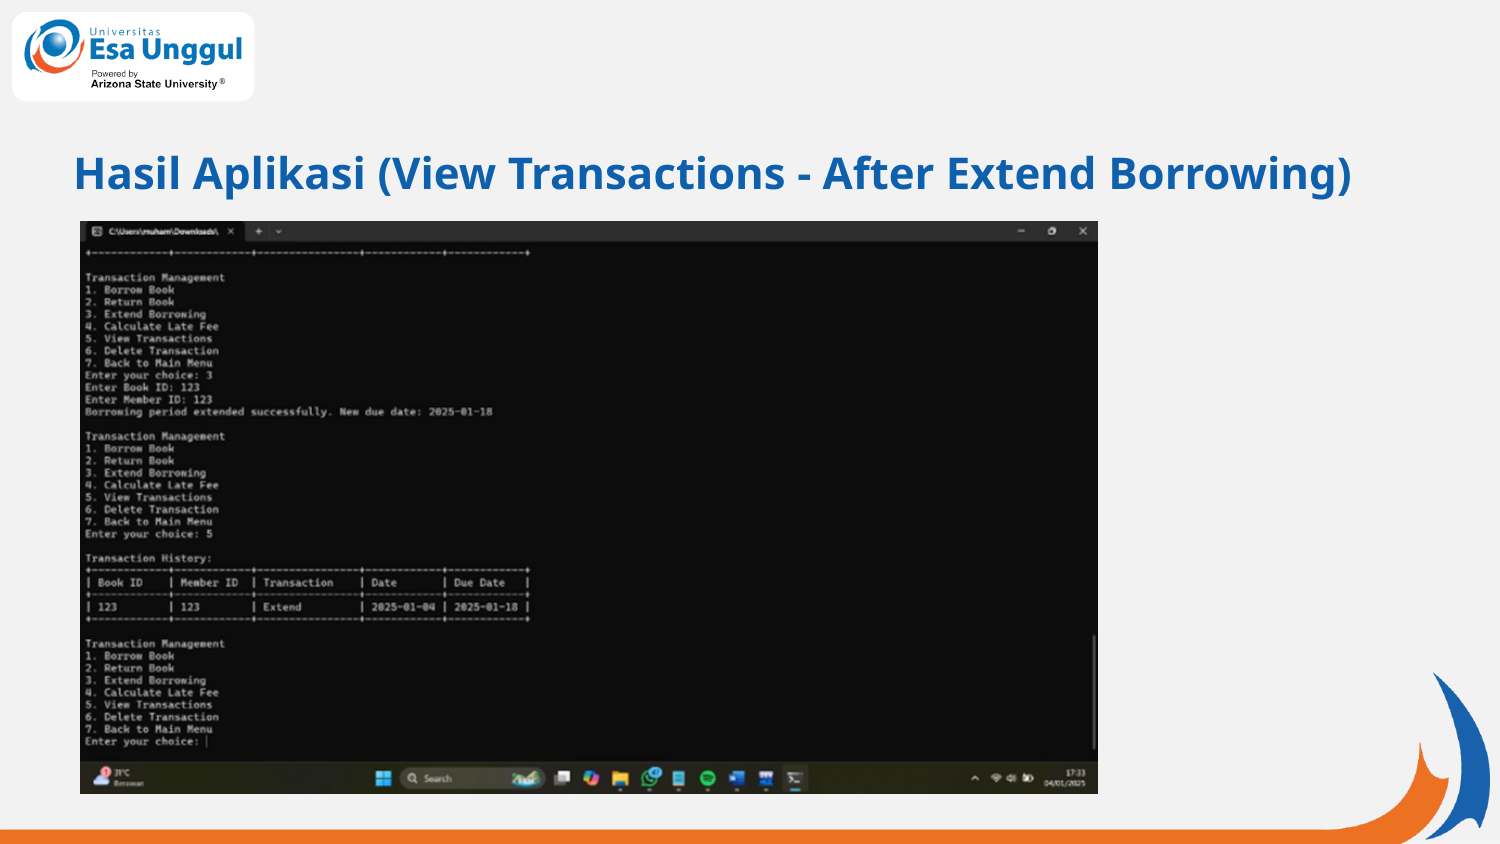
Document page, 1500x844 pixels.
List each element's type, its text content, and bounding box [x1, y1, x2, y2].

picture [0, 220, 1490, 844]
title Hasil Aplikasi (View Transactions - After Extend Borrowing) [61, 130, 1417, 222]
picture [18, 11, 249, 98]
